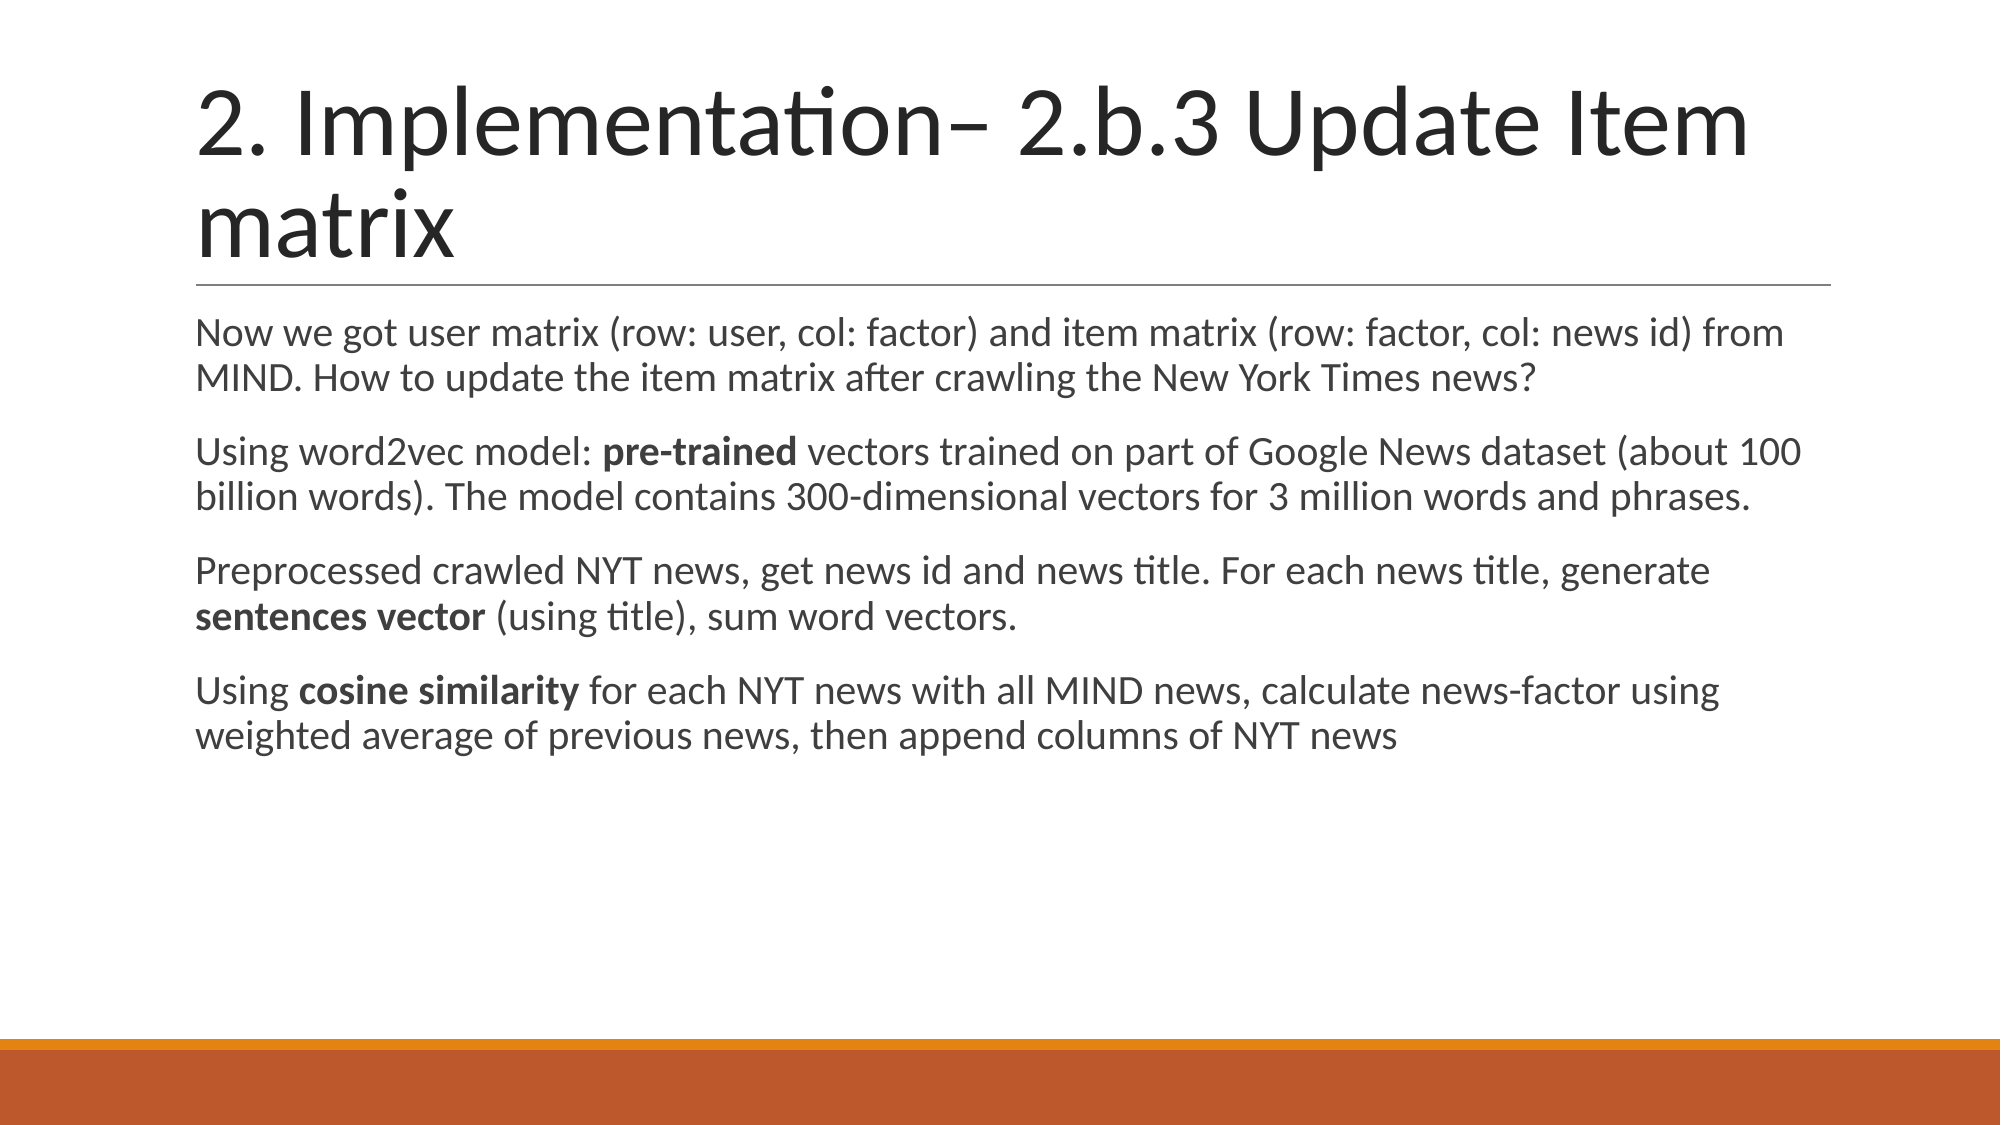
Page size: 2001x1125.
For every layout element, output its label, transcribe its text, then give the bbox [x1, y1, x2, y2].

list Now we got user matrix (row: user, col: factor) and item matrix (row: factor, col: news id) from MIND. How to update the item matrix after crawling the New York Times news? Using word2vec model: pre-trained vectors trained on part of Google News dataset (about 100 billion words). The model contains 300-dimensional vectors for 3 million words and phrases. Preprocessed crawled NYT news, get news id and news title. For each news title, generate sentences vector (using title), sum word vectors. Using cosine similarity for each NYT news with all MIND news, calculate news-factor using weighted average of previous news, then append columns of NYT news [180, 302, 1830, 963]
title 2. Implementation– 2.b.3 Update Item matrix [180, 47, 1830, 285]
